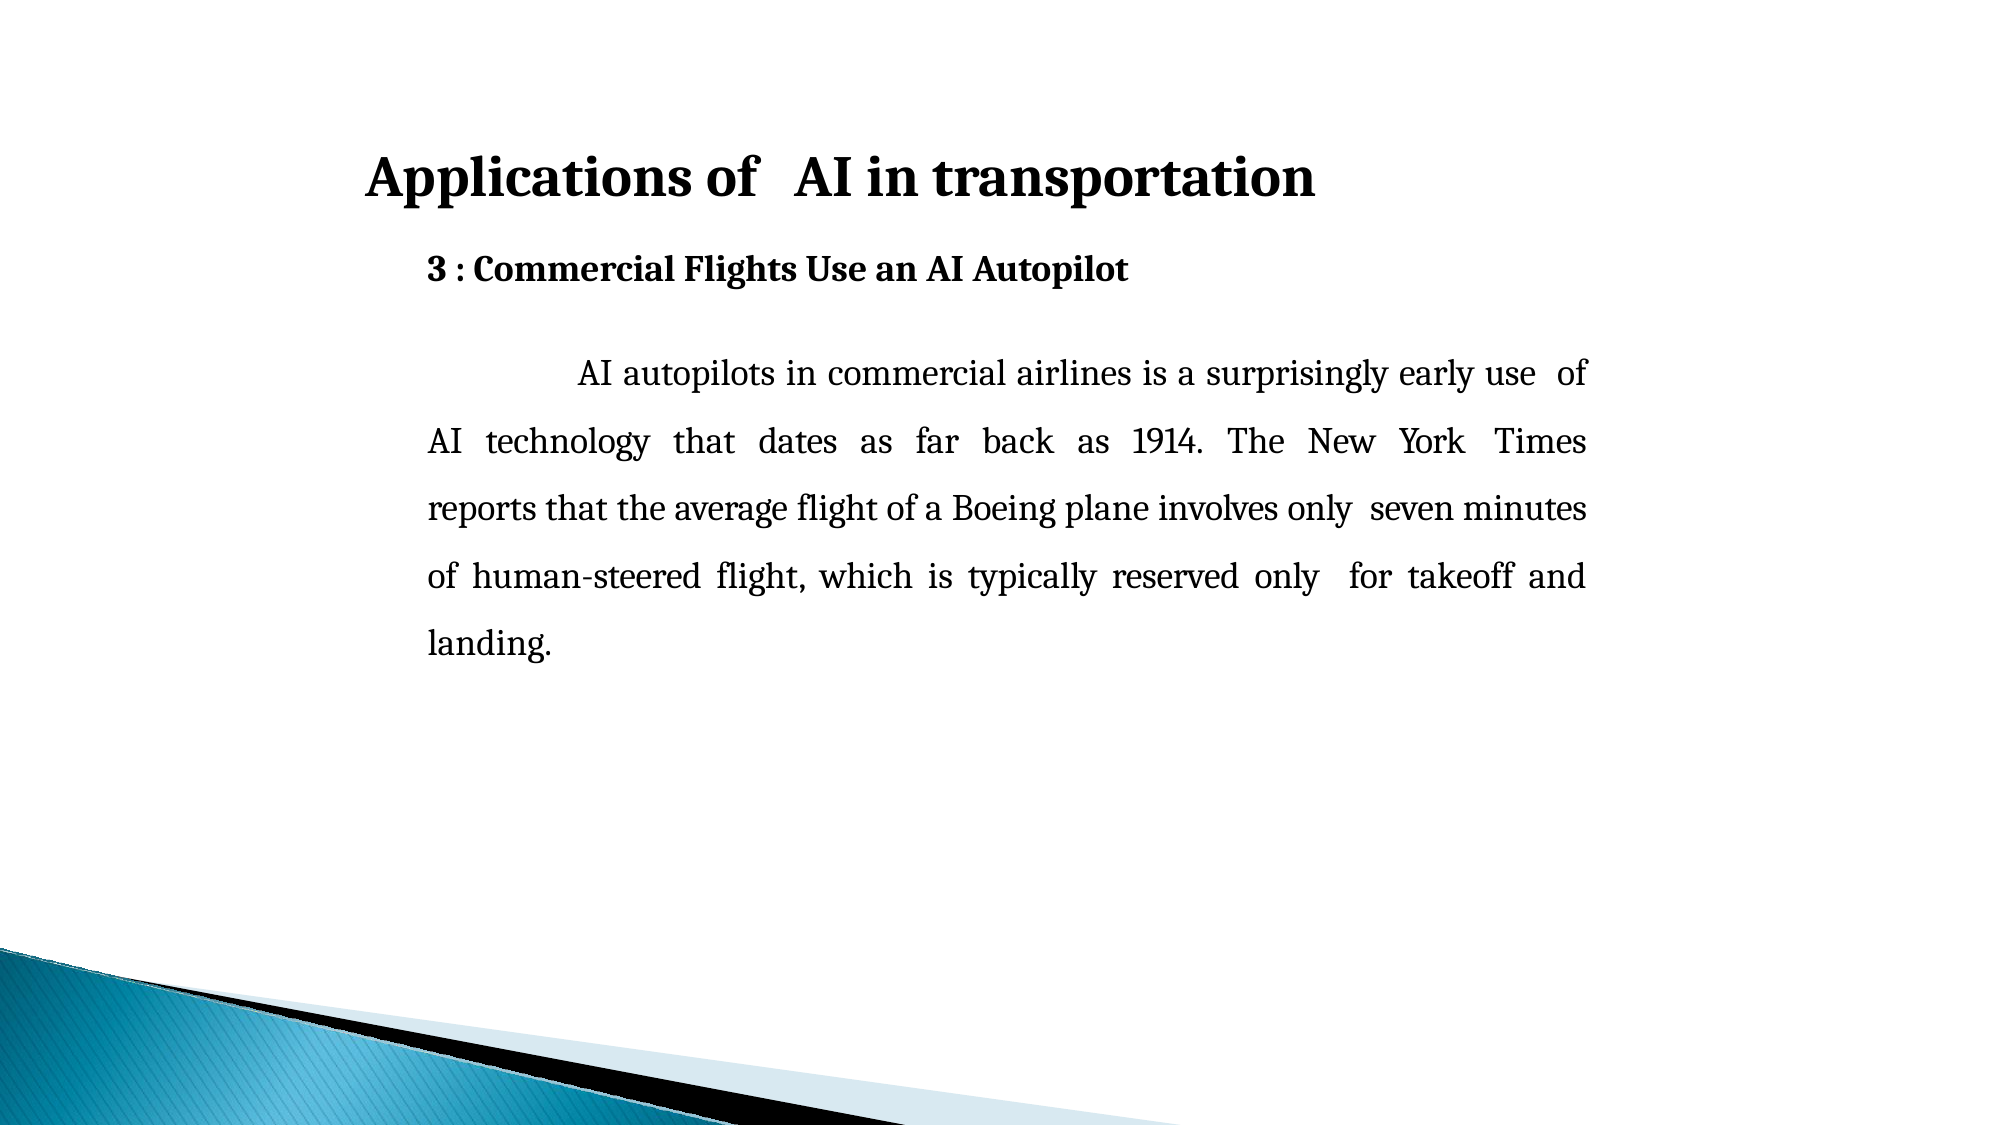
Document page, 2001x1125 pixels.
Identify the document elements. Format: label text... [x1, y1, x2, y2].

picture [0, 948, 744, 1125]
picture [550, 1089, 560, 1093]
text_box 3 : Commercial Flights Use an AI Autopilot AI autopilots in commercial airlines is a surprisingly early use of AI technology that dates as far back as 1914. The New York Times reports that the average flight of a Boeing plane involves only seven minutes of human-steered flight, which is typically reserved only for takeoff and landing. [425, 242, 1588, 664]
title Applications of AI in transportation [362, 135, 1330, 327]
